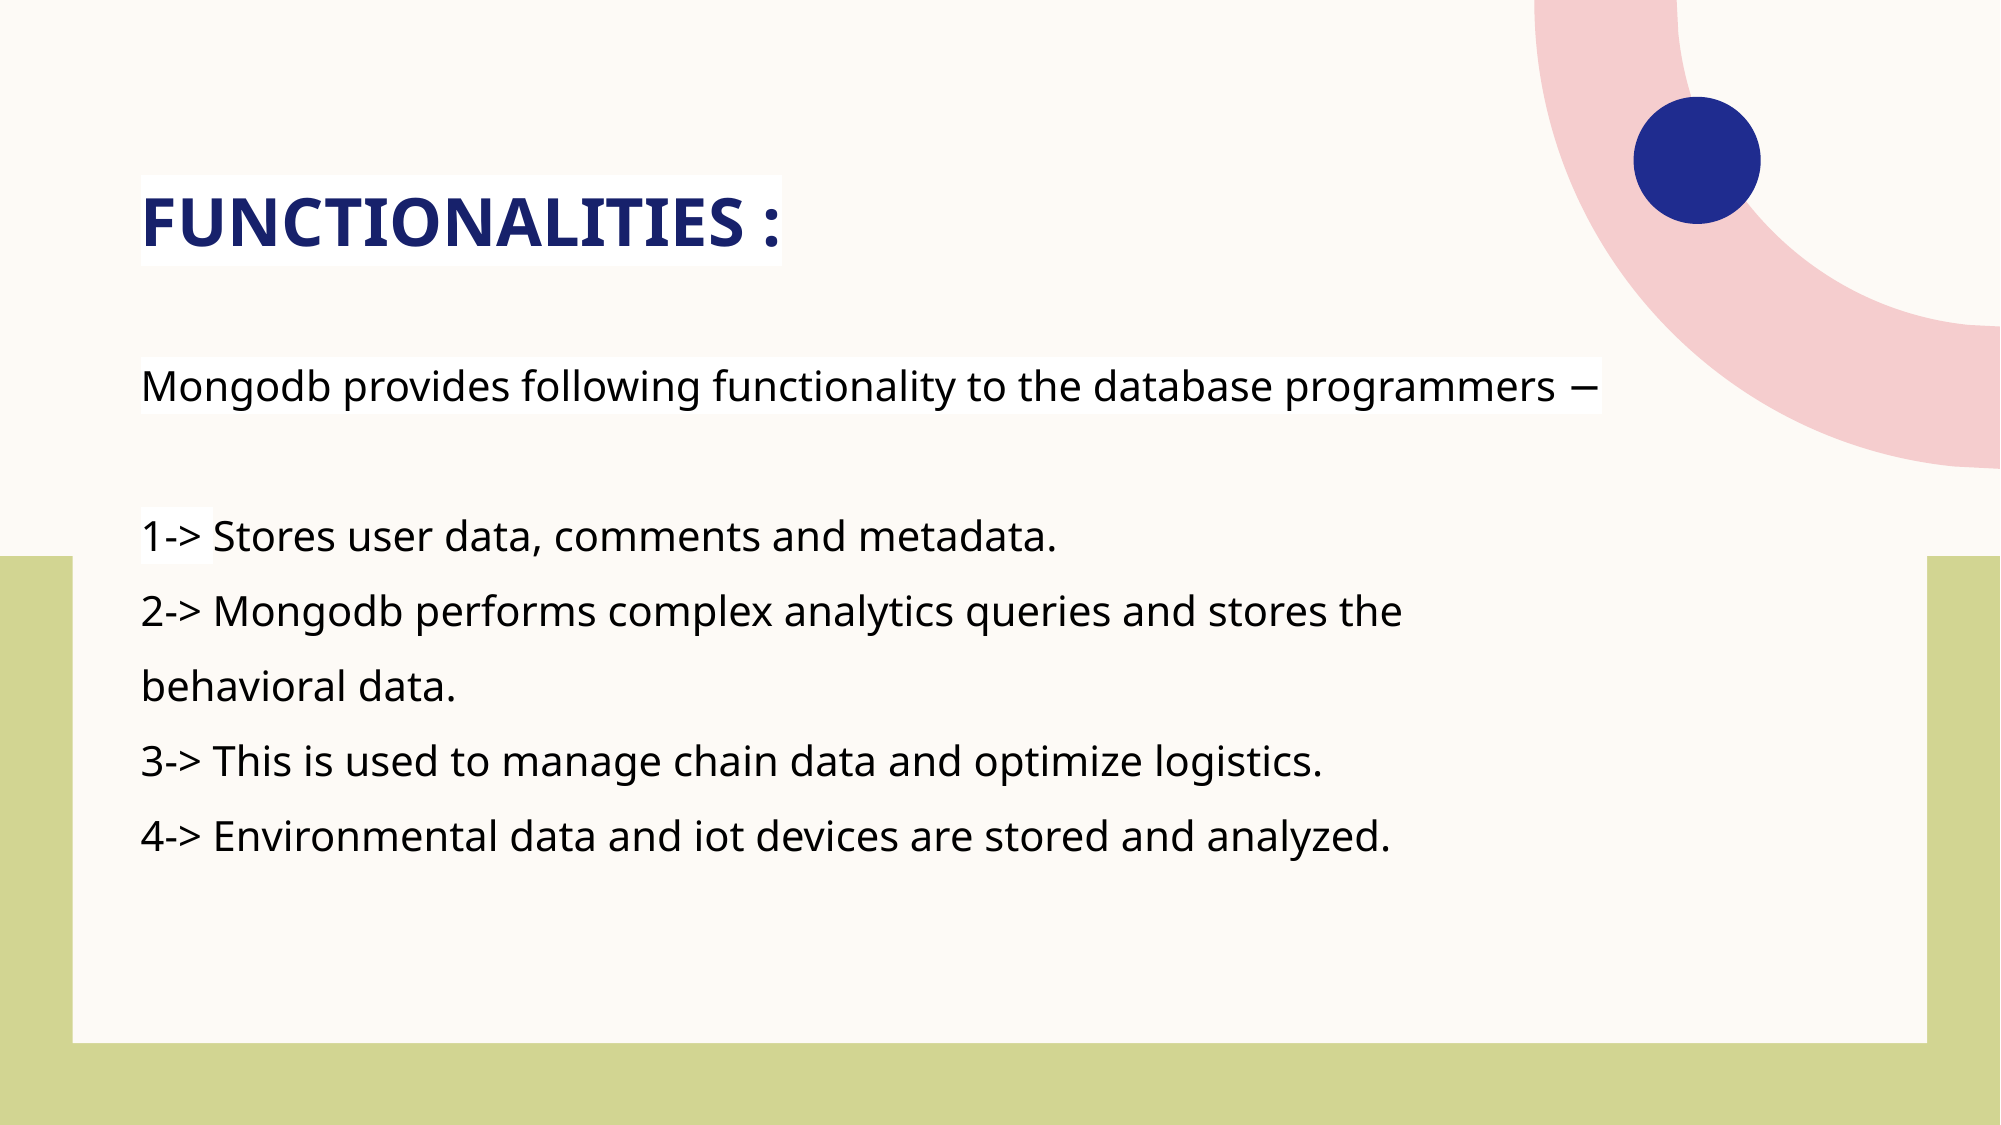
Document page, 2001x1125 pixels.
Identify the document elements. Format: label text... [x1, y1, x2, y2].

title FUNCTIONALITIES : Mongodb provides following functionality to the database programmers − 1-> Stores user data, comments and metadata. 2-> Mongodb performs complex analytics queries and stores the behavioral data. 3-> This is used to manage chain data and optimize logistics. 4-> Environmental data and iot devices are stored and analyzed. [69, 96, 1650, 1029]
